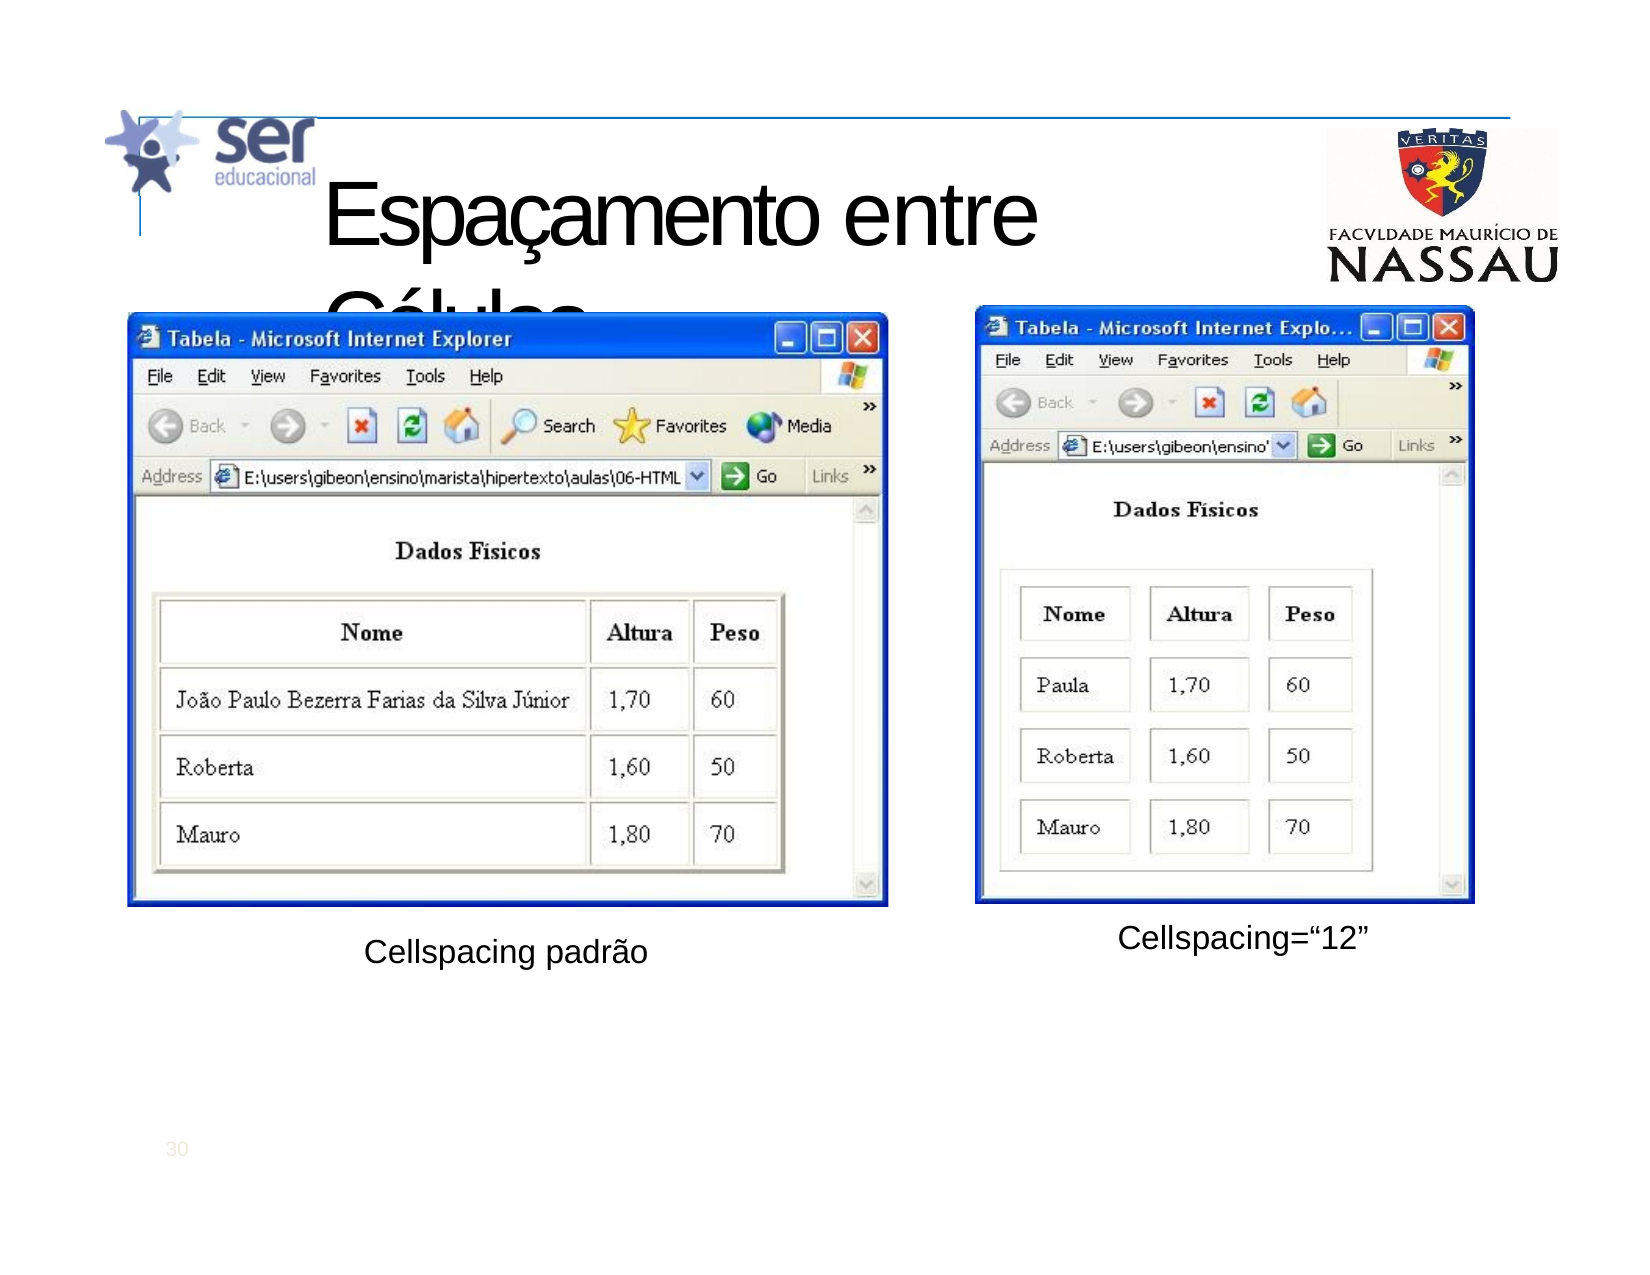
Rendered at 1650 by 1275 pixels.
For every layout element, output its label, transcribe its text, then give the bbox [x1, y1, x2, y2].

text_box Cellspacing=“12” [1115, 913, 1372, 956]
picture [103, 109, 318, 196]
text_box Cellspacing padrão [361, 927, 651, 970]
text_box [975, 305, 1475, 904]
picture [1326, 128, 1558, 282]
title Espaçamento entre Células [320, 151, 1323, 374]
text_box [127, 312, 889, 907]
slide_number 30 [159, 1134, 195, 1275]
